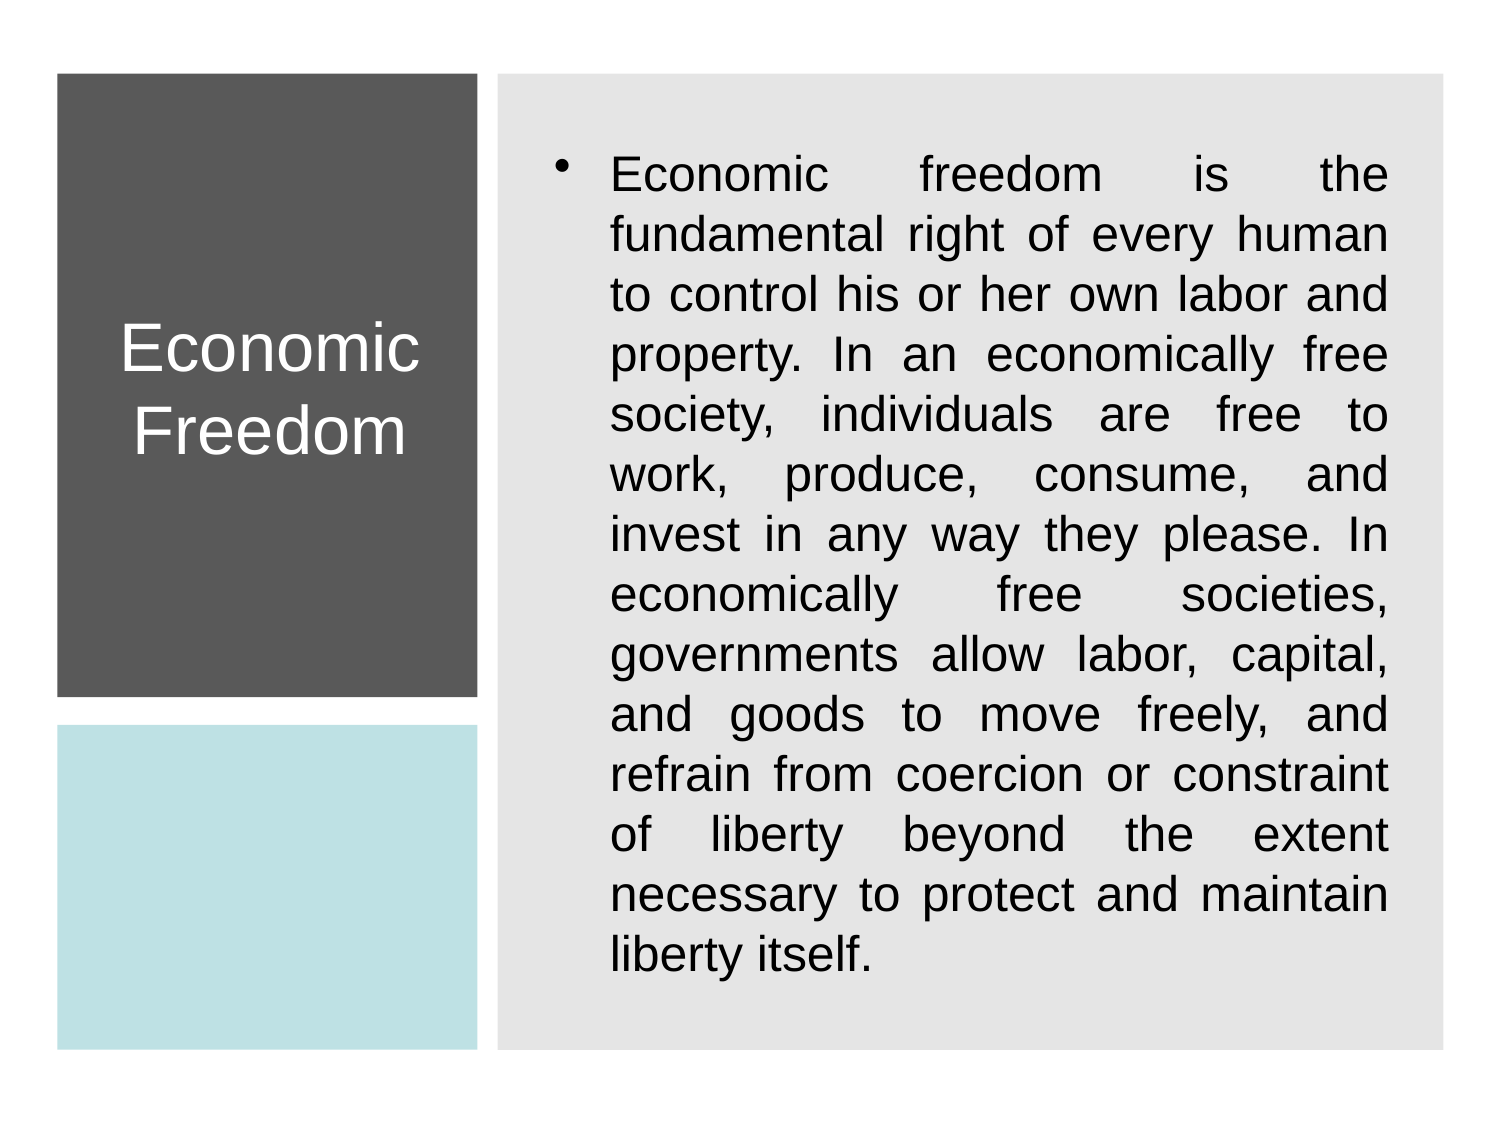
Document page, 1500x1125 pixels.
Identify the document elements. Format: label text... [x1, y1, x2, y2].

text_box [55, 723, 479, 1052]
text_box [55, 71, 479, 699]
title Economic Freedom [95, 120, 446, 652]
list Economic freedom is the fundamental right of every human to control his or her own labor and property. In an economically free society, individuals are free to work, produce, consume, and invest in any way they please. In economically free societies, governments allow labor, capital, and goods to move freely, and refrain from coercion or constraint of liberty beyond the extent necessary to protect and maintain liberty itself. [538, 112, 1405, 1011]
text_box [495, 71, 1446, 1052]
